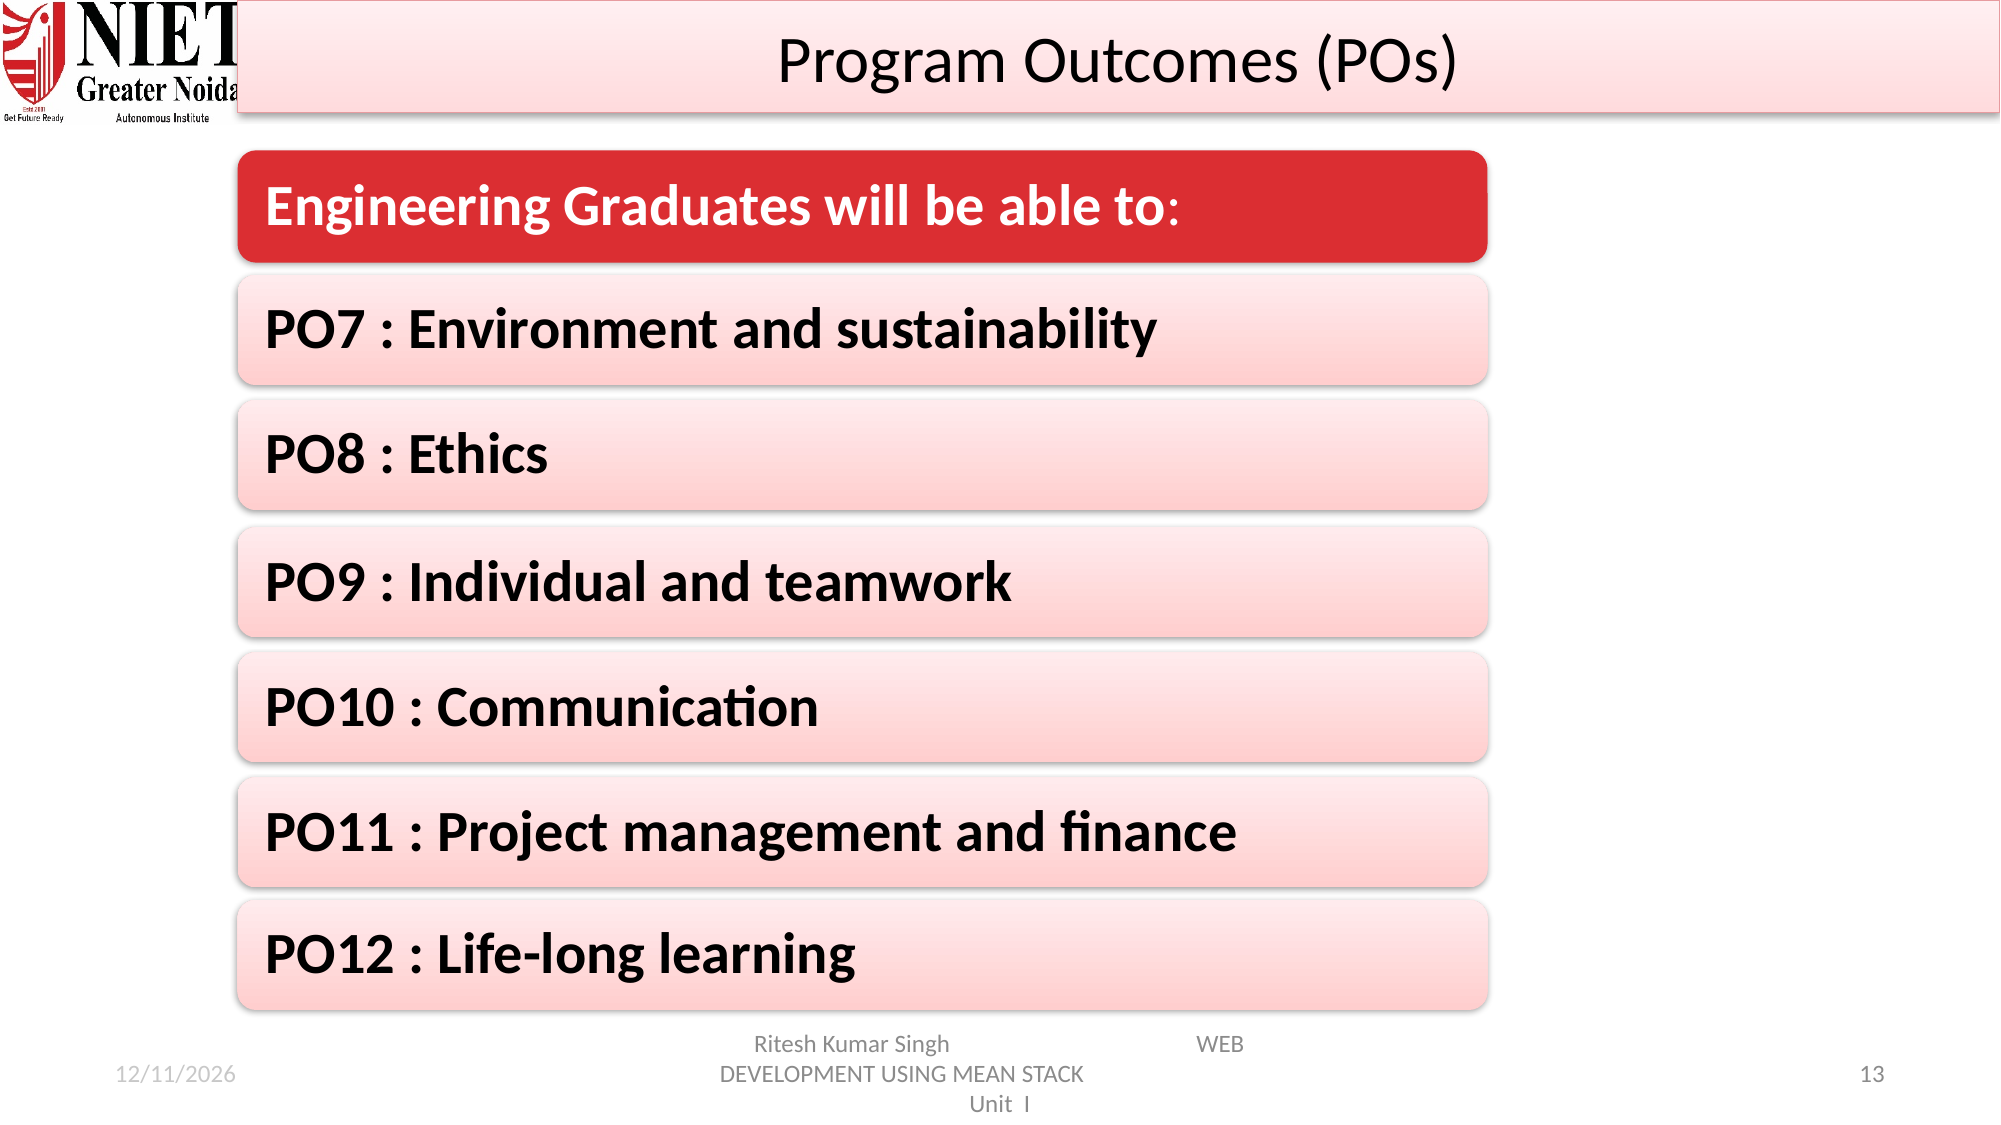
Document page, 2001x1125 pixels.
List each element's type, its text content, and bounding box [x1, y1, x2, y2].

text_box Program Outcomes (POs) [237, 0, 2000, 113]
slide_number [99, 1042, 567, 1103]
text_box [237, 526, 1488, 638]
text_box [237, 899, 1488, 1011]
footer Ritesh Kumar Singh WEB DEVELOPMENT USING MEAN STACK Unit I [683, 1042, 1317, 1103]
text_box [237, 651, 1488, 763]
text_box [237, 274, 1488, 386]
picture [0, 0, 250, 125]
slide_number 13 [1433, 1042, 1900, 1103]
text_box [237, 149, 1488, 263]
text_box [237, 399, 1488, 511]
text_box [237, 776, 1488, 888]
